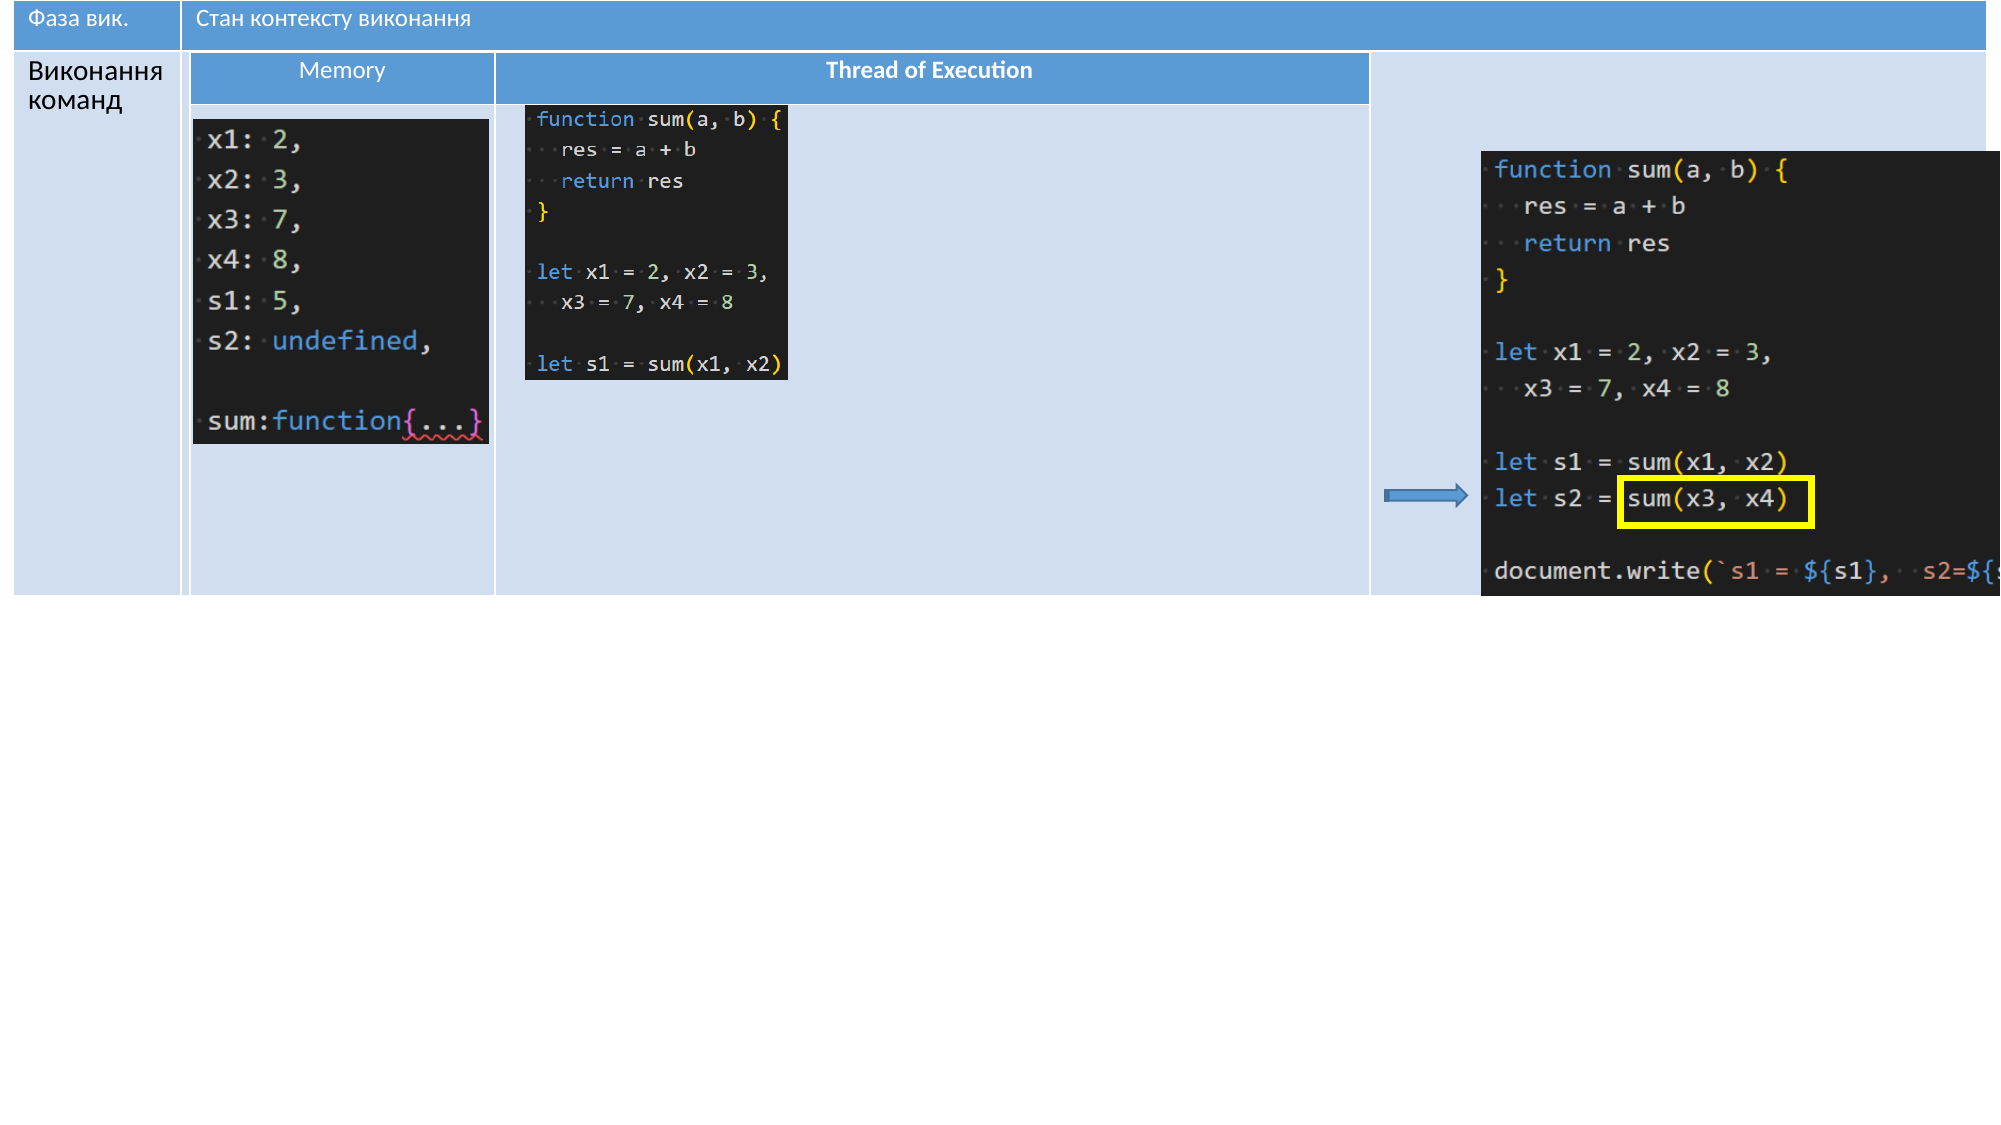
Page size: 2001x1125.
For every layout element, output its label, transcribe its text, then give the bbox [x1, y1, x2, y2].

text_box [1384, 482, 1469, 509]
picture [193, 119, 489, 444]
picture [524, 105, 788, 380]
table_cell [191, 105, 494, 595]
table_header Memory [191, 53, 494, 104]
table_header Фаза вик. [14, 1, 180, 50]
table_cell [496, 105, 1369, 595]
picture [1481, 151, 2000, 596]
table_header Стан контексту виконання [182, 1, 1986, 50]
table_cell [1371, 52, 1986, 595]
table_cell [182, 52, 189, 595]
table_cell Виконання команд [14, 52, 180, 595]
table_header Thread of Execution [496, 53, 1369, 104]
